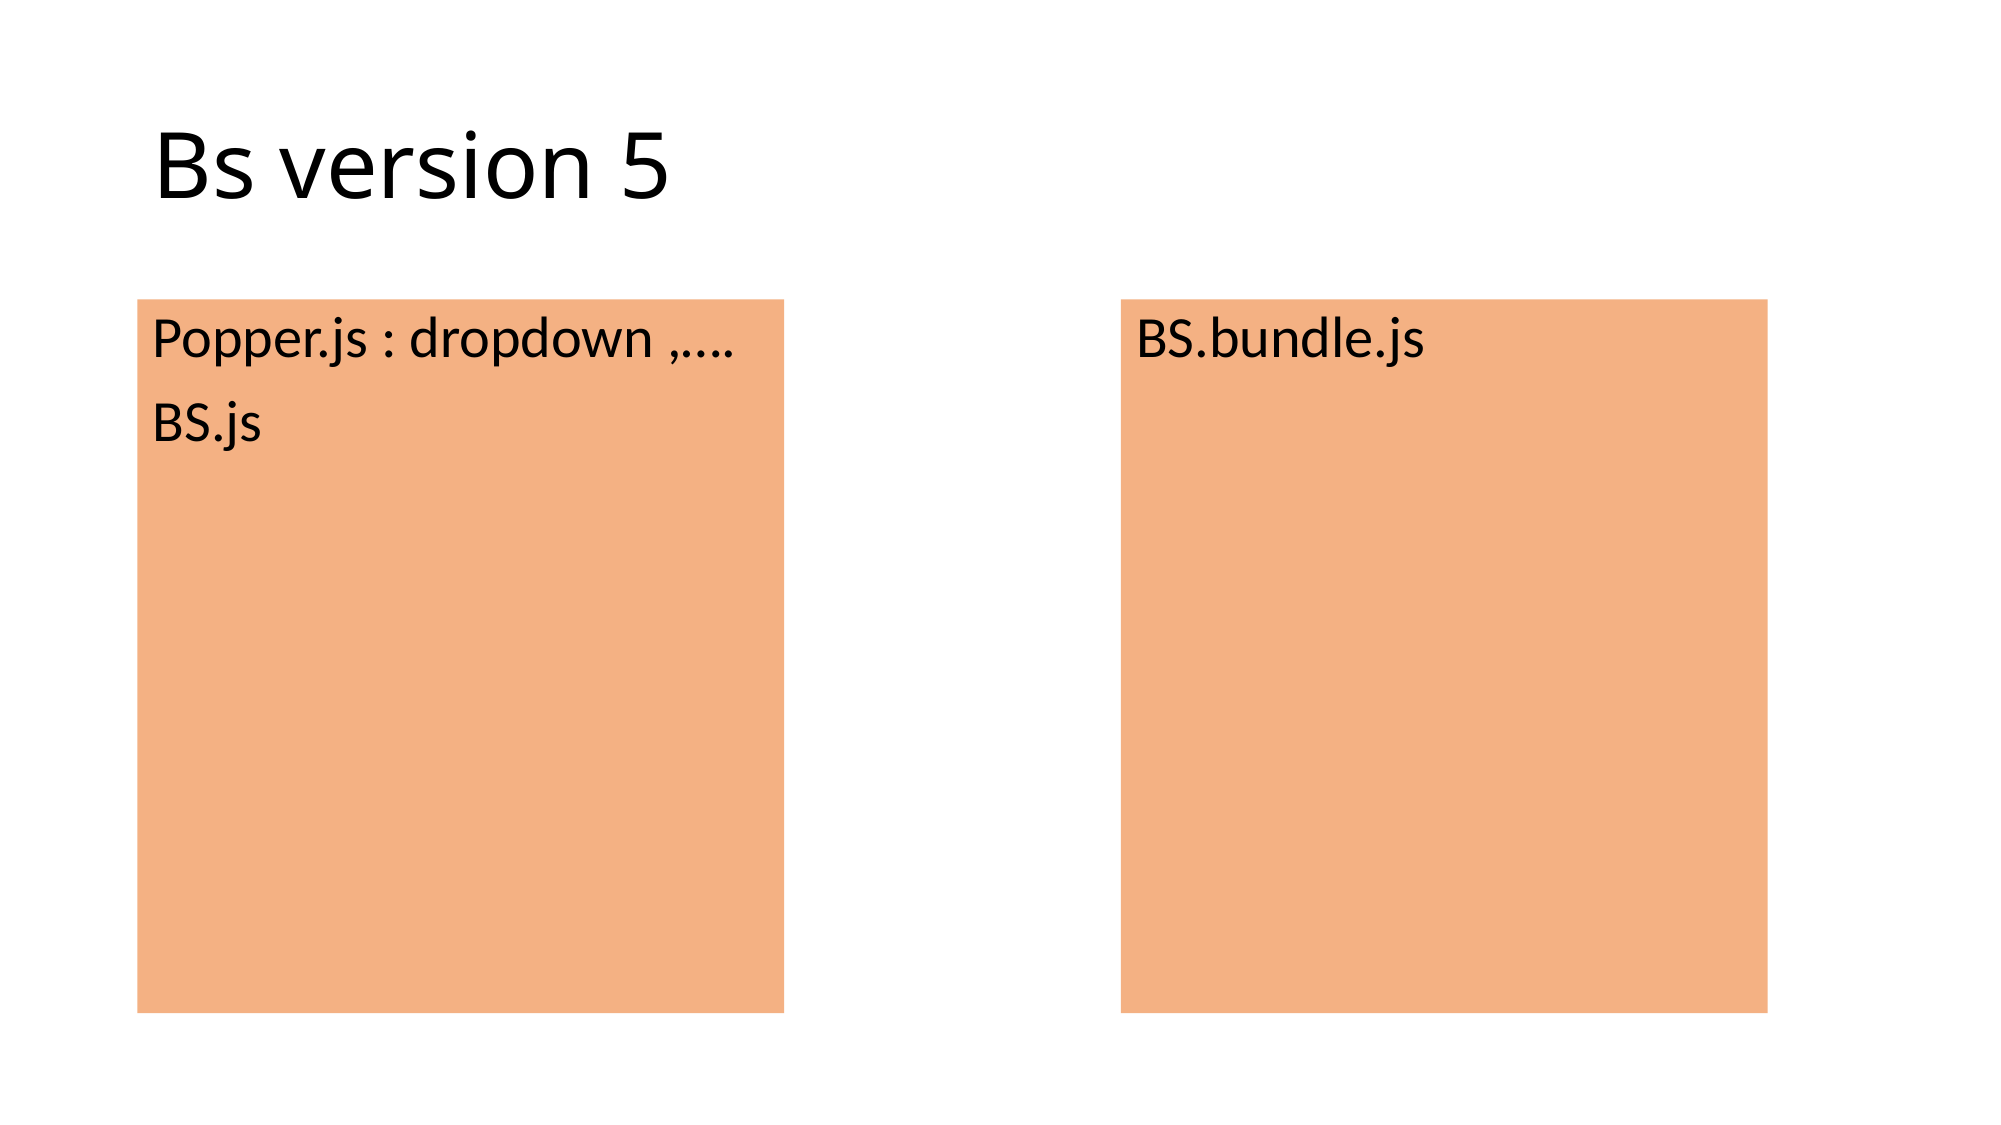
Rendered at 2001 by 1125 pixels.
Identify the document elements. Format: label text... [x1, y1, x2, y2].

list Popper.js : dropdown ,…. BS.js [137, 299, 785, 1014]
text_box BS.bundle.js [1120, 299, 1768, 1014]
title Bs version 5 [137, 59, 1863, 278]
